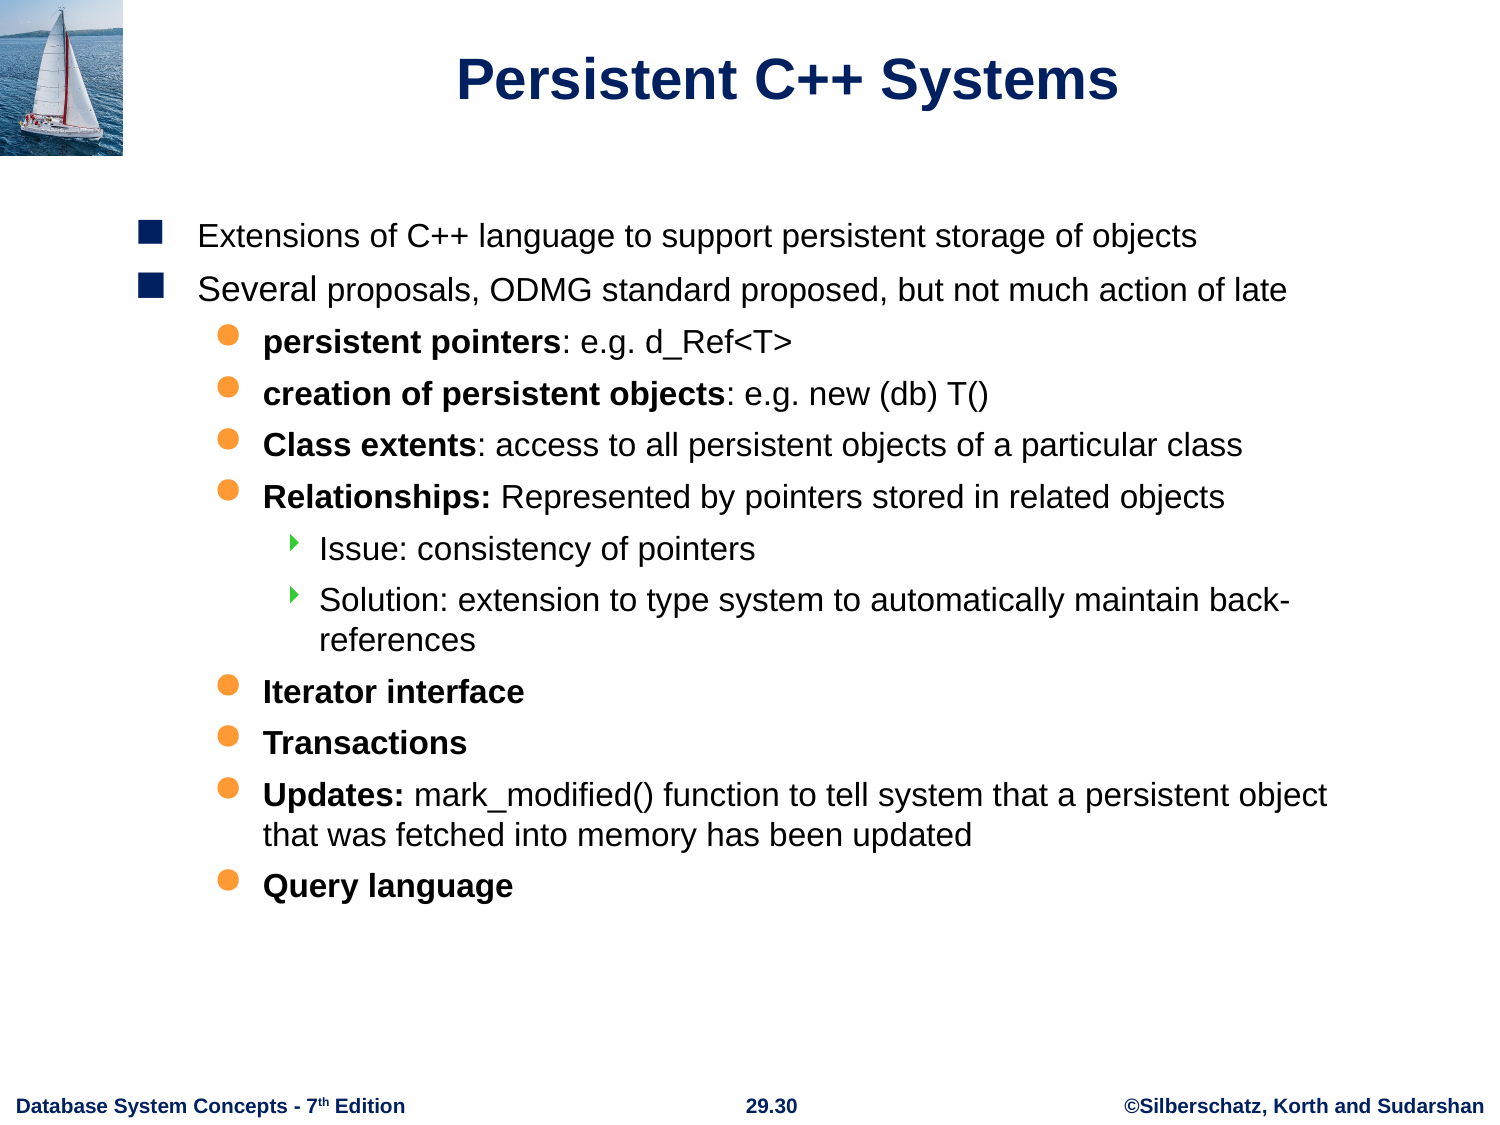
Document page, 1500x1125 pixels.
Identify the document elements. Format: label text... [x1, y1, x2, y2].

picture [0, 0, 123, 156]
title Persistent C++ Systems [125, 18, 1452, 120]
list Extensions of C++ language to support persistent storage of objects Several proposals, ODMG standard proposed, but not much action of late persistent pointers: e.g. d_Ref<T> creation of persistent objects: e.g. new (db) T() Class extents: access to all persistent objects of a particular class Relationships: Represented by pointers stored in related objects Issue: consistency of pointers Solution: extension to type system to automatically maintain back-references Iterator interface Transactions Updates: mark_modified() function to tell system that a persistent object that was fetched into memory has been updated Query language [126, 206, 1380, 1011]
